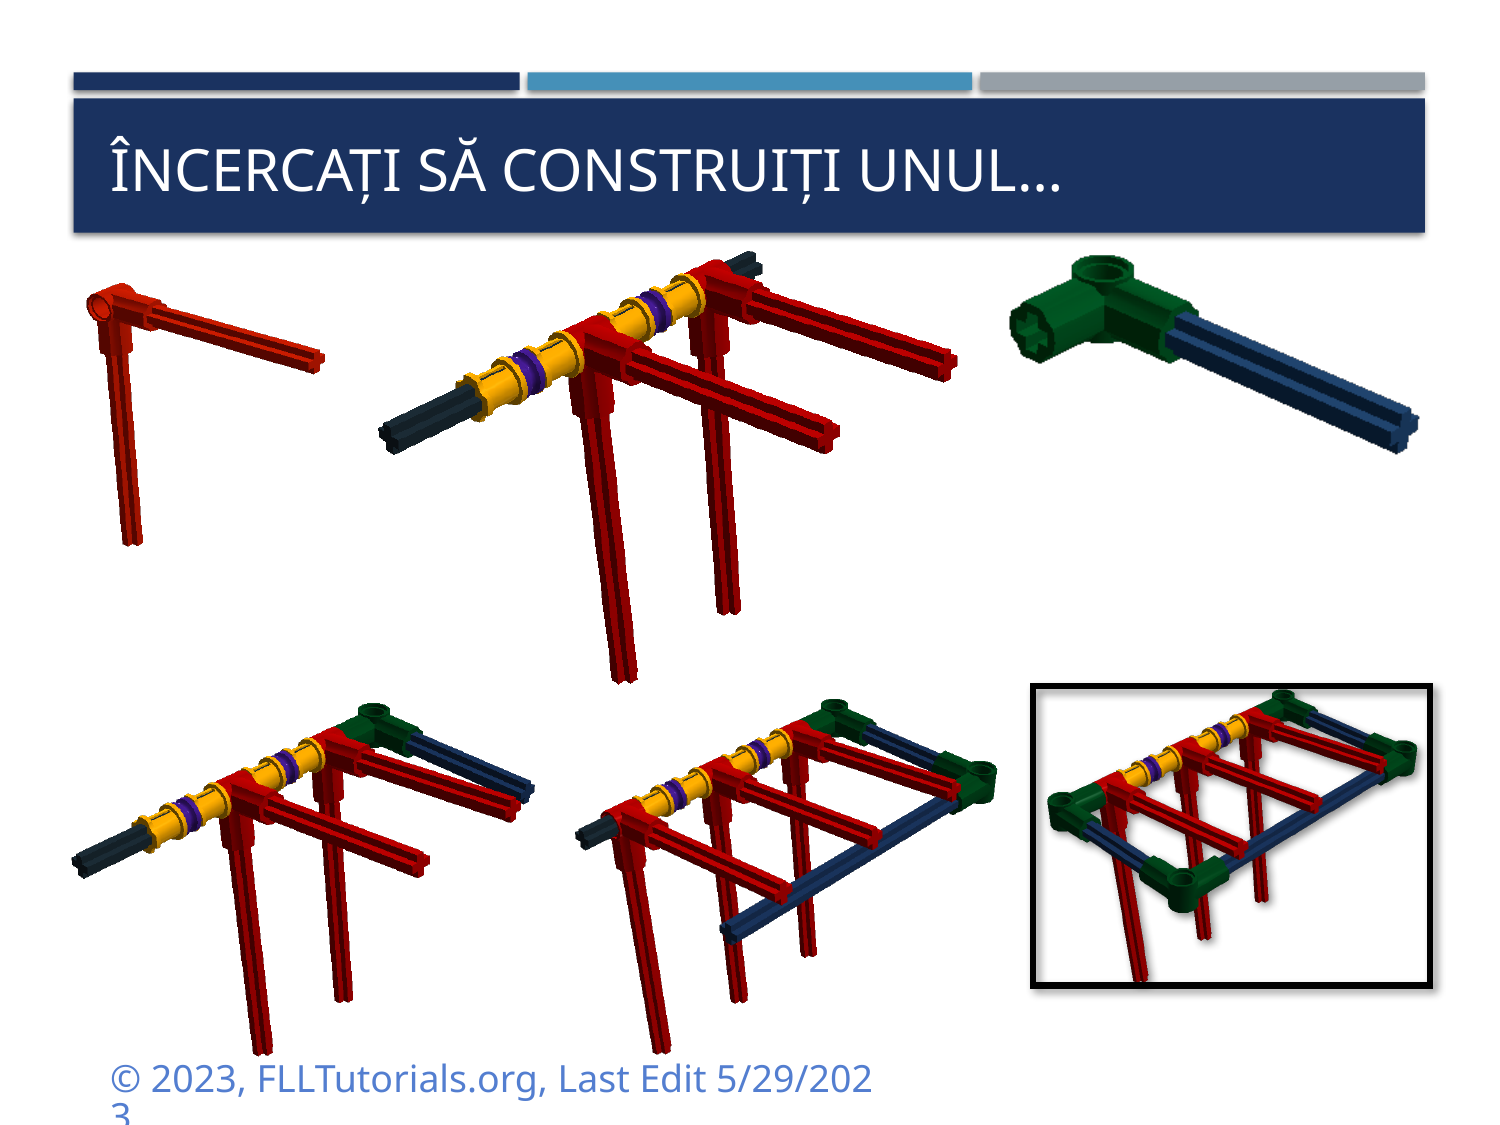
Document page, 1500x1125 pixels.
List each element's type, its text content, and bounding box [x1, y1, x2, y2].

title Încercați să construiți unul… [95, 112, 1406, 211]
footer © 2023, FLLTutorials.org, Last Edit 5/29/2023 [584, 1064, 895, 1108]
picture [12, 227, 1500, 1117]
picture [1035, 688, 1428, 983]
